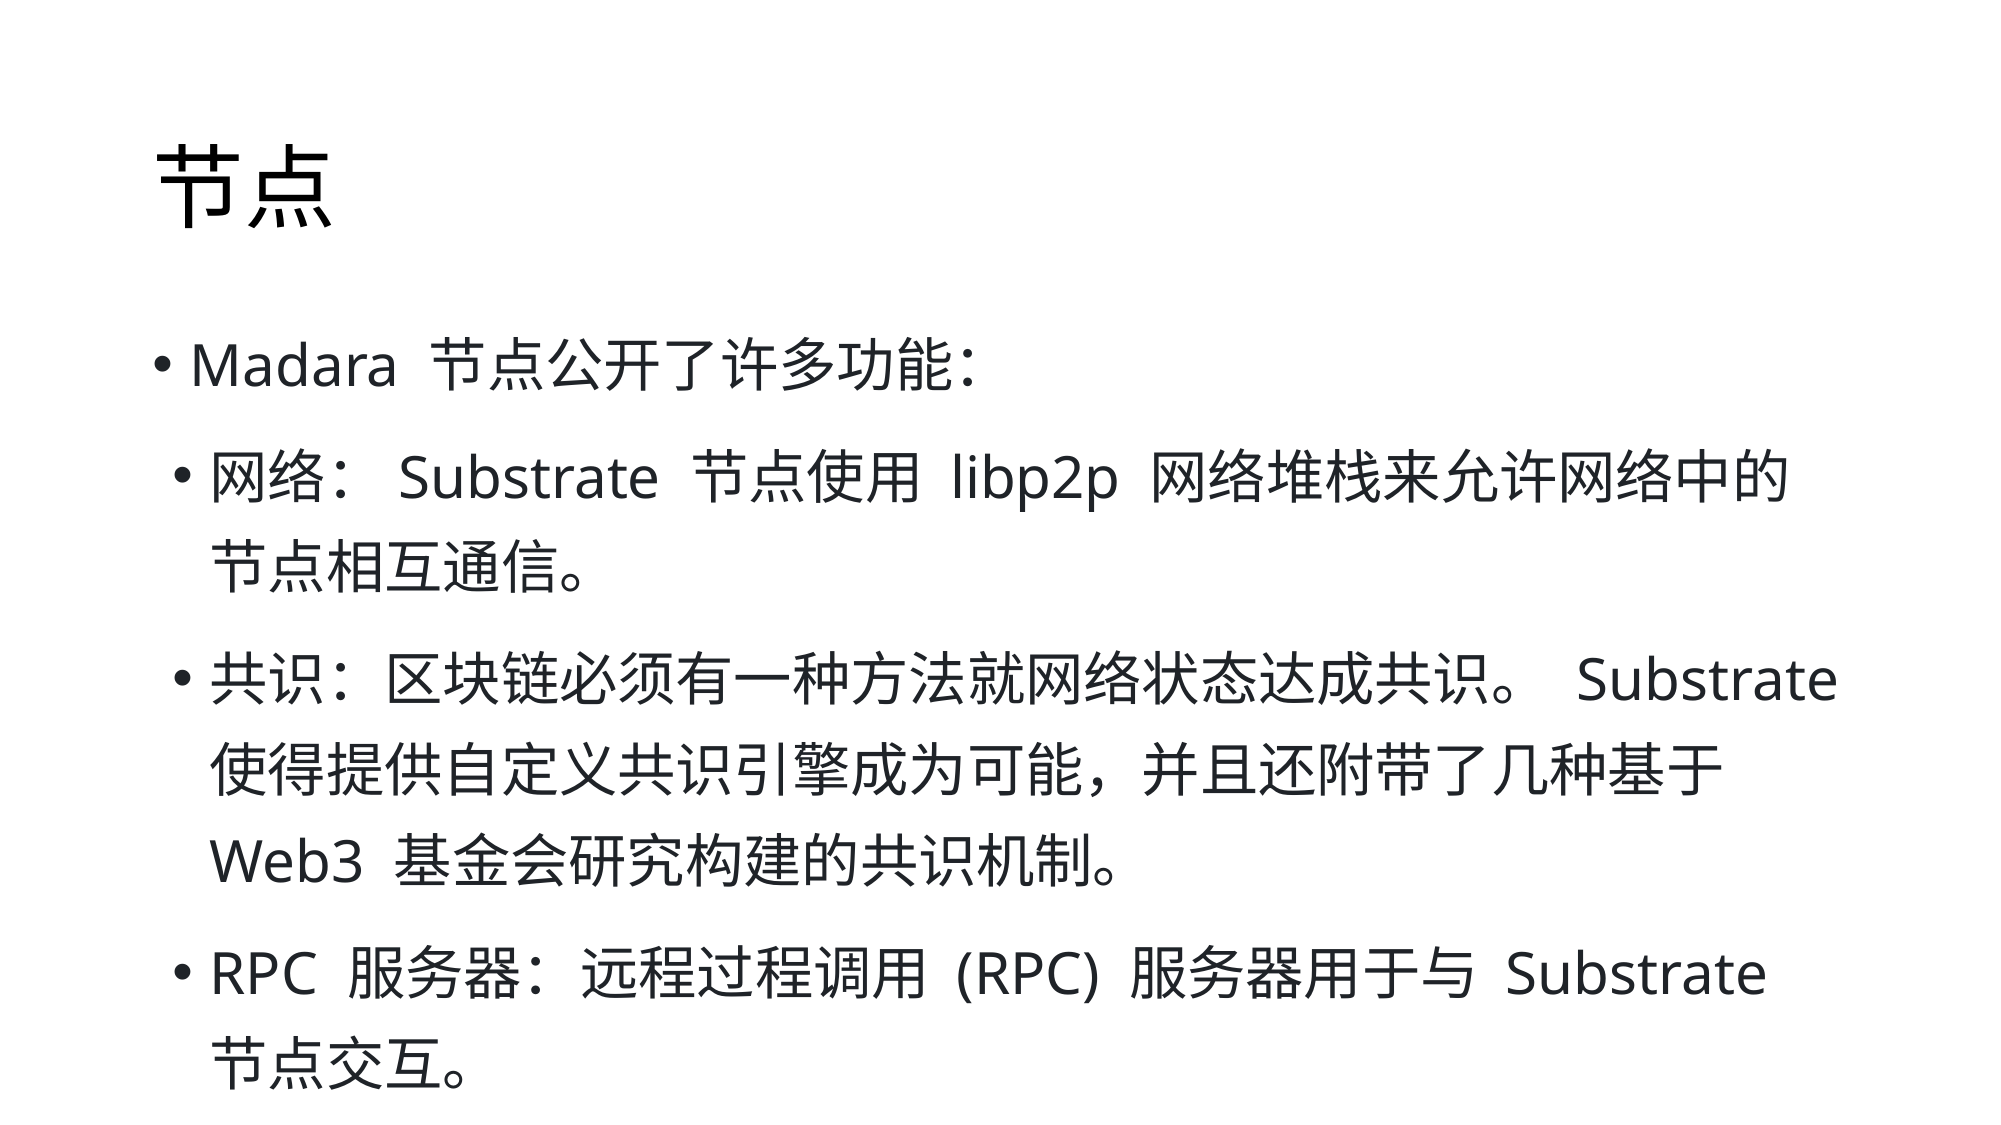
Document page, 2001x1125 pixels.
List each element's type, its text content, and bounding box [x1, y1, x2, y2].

title 节点 [137, 59, 1863, 278]
list Madara 节点公开了许多功能： 网络：Substrate 节点使用 libp2p 网络堆栈来允许网络中的节点相互通信。 共识：区块链必须有一种方法就网络状态达成共识。 Substrate 使得提供自定义共识引擎成为可能，并且还附带了几种基于 Web3 基金会研究构建的共识机制。 RPC 服务器：远程过程调用 (RPC) 服务器用于与 Substrate 节点交互。 [137, 299, 1863, 1014]
